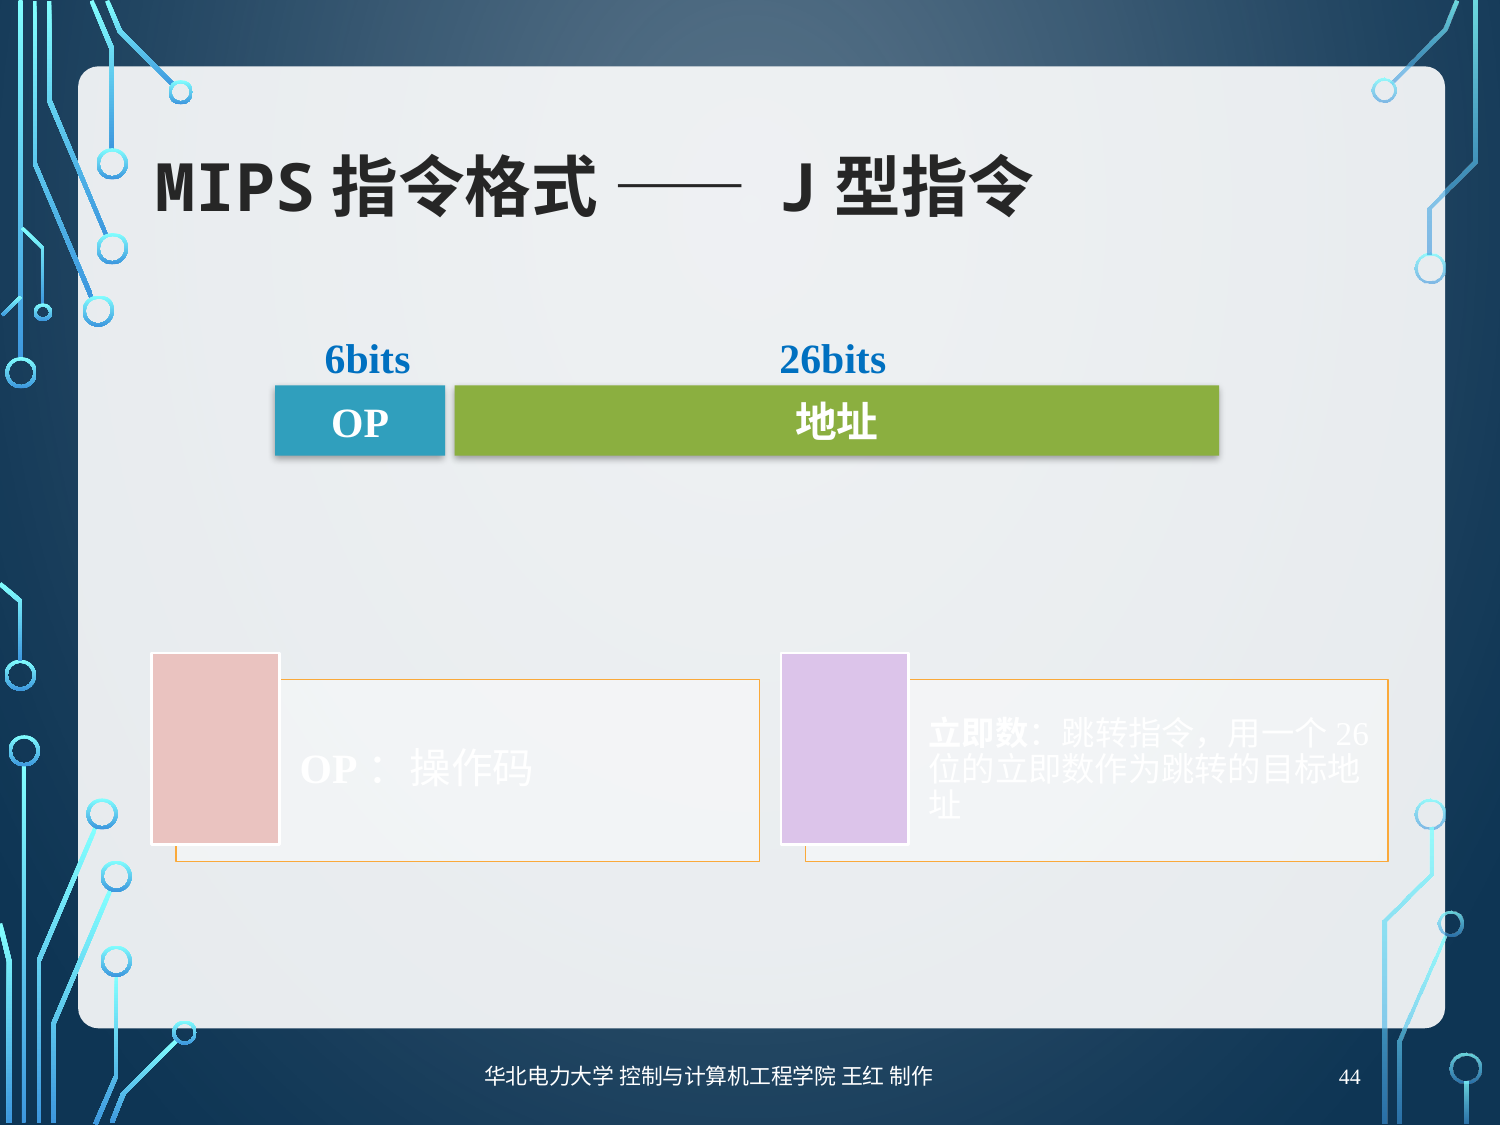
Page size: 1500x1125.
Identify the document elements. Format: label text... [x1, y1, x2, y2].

title MIPS指令格式 —— J型指令 [140, 101, 1400, 279]
slide_number 44 [1281, 1045, 1376, 1106]
text_box OP [275, 385, 446, 456]
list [140, 609, 1400, 906]
footer 华北电力大学 控制与计算机工程学院 王红 制作 [324, 1046, 1093, 1106]
text_box 6bits [294, 324, 441, 390]
text_box 26bits [747, 324, 918, 390]
text_box 地址 [454, 385, 1220, 456]
